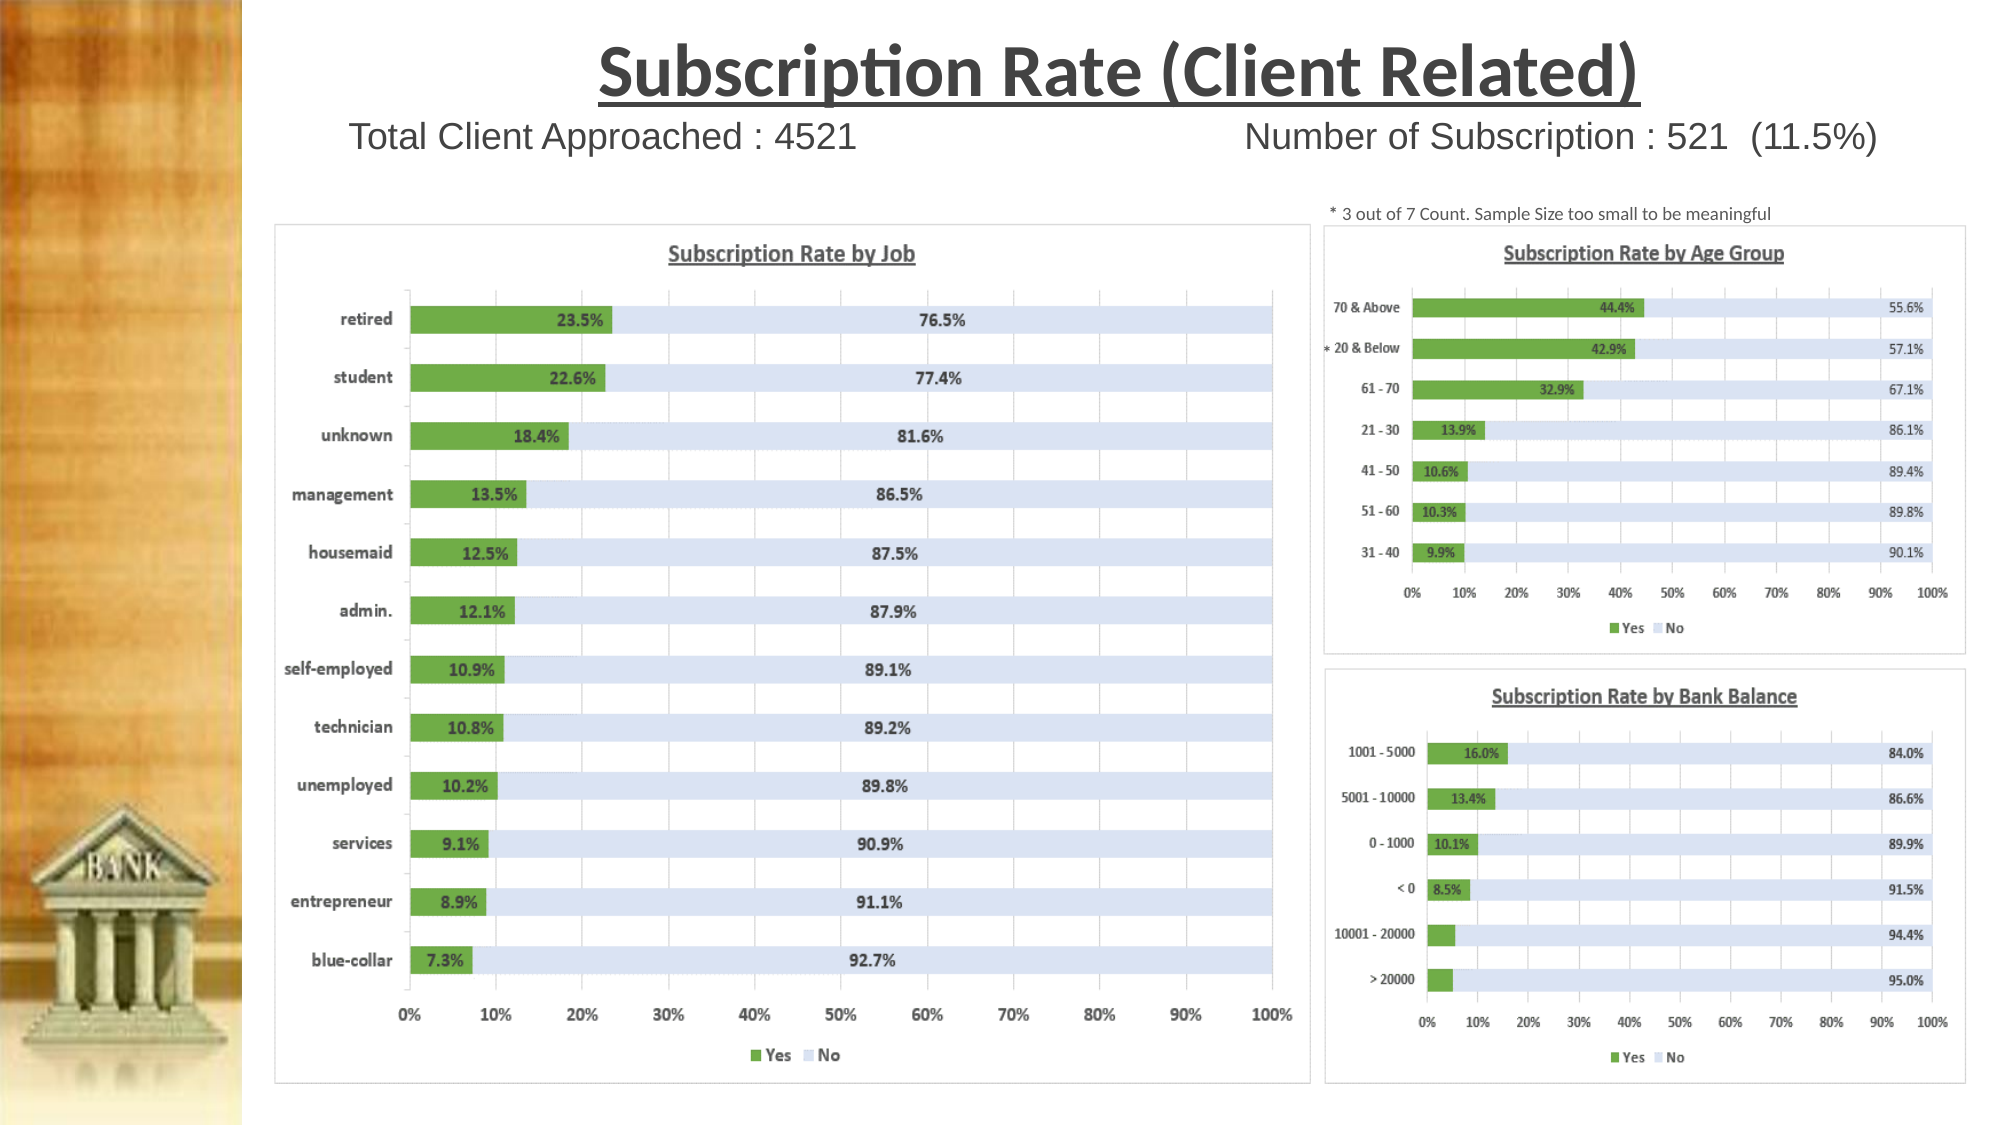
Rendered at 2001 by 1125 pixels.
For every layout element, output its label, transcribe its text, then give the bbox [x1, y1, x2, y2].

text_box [271, 193, 1973, 1084]
picture [0, 0, 242, 1125]
text_box Subscription Rate (Client Related) Total Client Approached : 4521 Number of Subscription : 521 (11.5%) [271, 14, 1968, 165]
